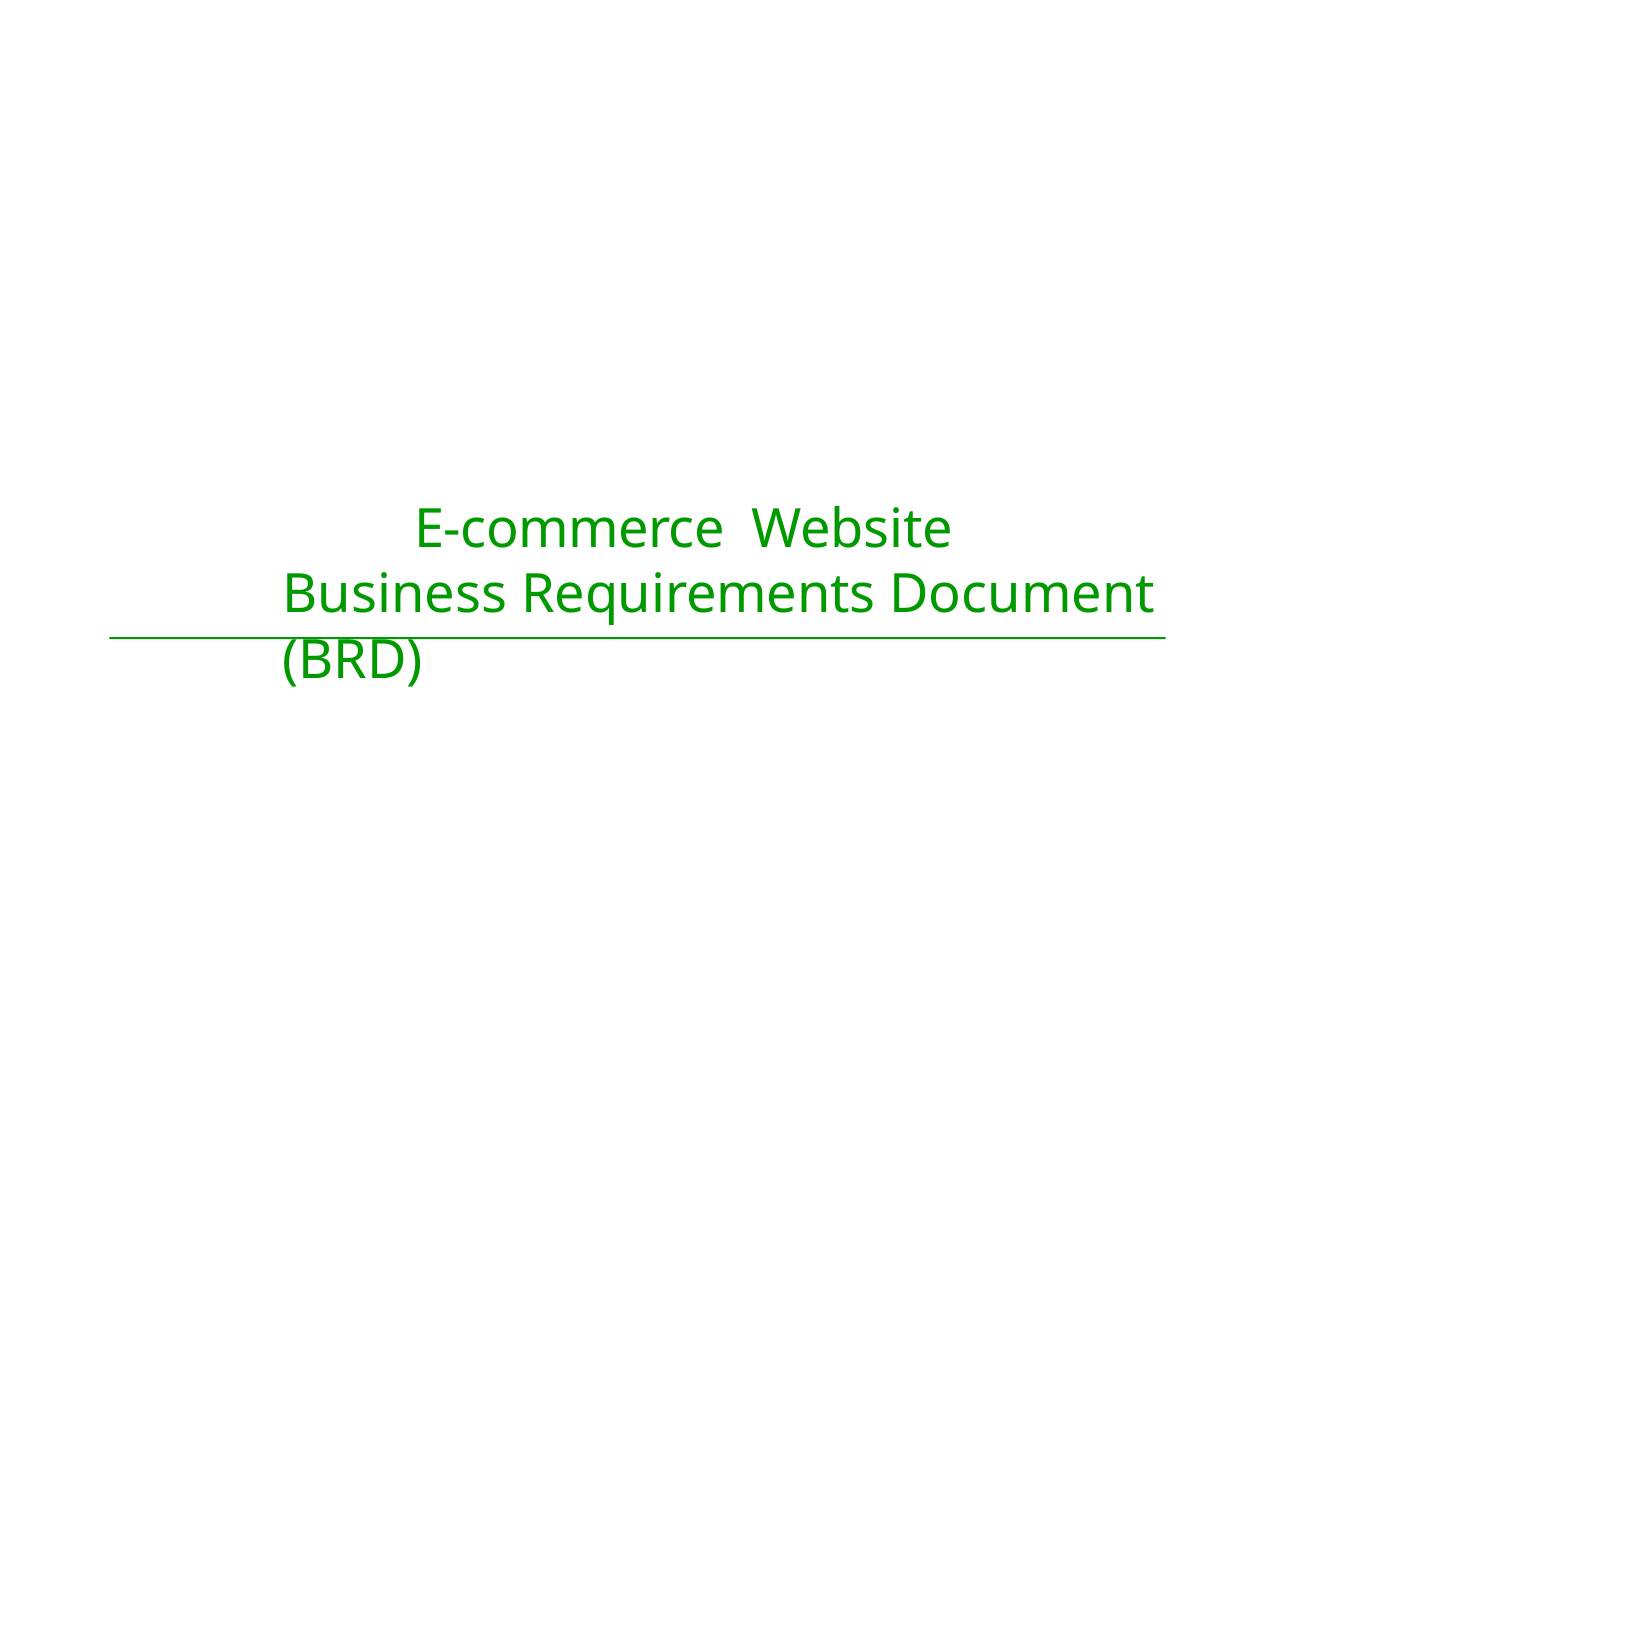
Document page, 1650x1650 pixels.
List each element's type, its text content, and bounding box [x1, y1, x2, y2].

title E-commerce Website Business Requirements Document (BRD) [280, 640, 1165, 768]
title E-commerce Website Business Requirements Document (BRD) [280, 491, 1165, 637]
